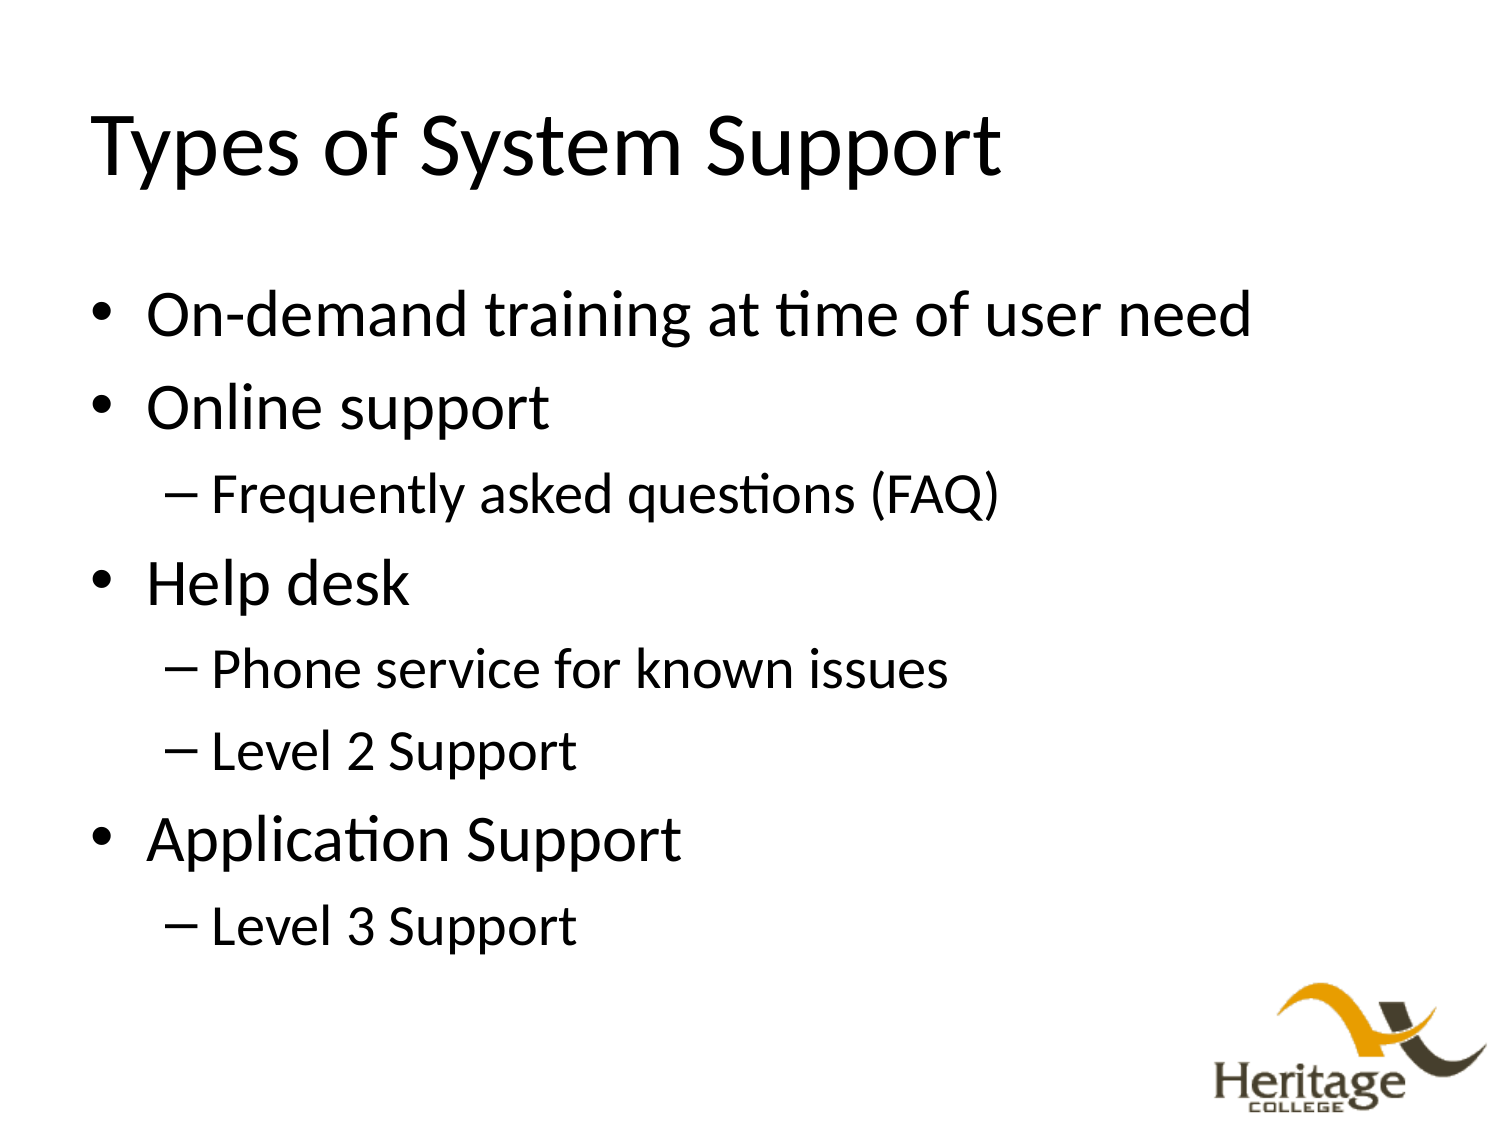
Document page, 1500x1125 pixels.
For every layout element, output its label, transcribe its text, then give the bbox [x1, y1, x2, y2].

list On-demand training at time of user need Online support Frequently asked questions (FAQ) Help desk Phone service for known issues Level 2 Support Application Support Level 3 Support [75, 262, 1425, 1005]
title Types of System Support [75, 45, 1425, 233]
picture [1208, 975, 1495, 1119]
